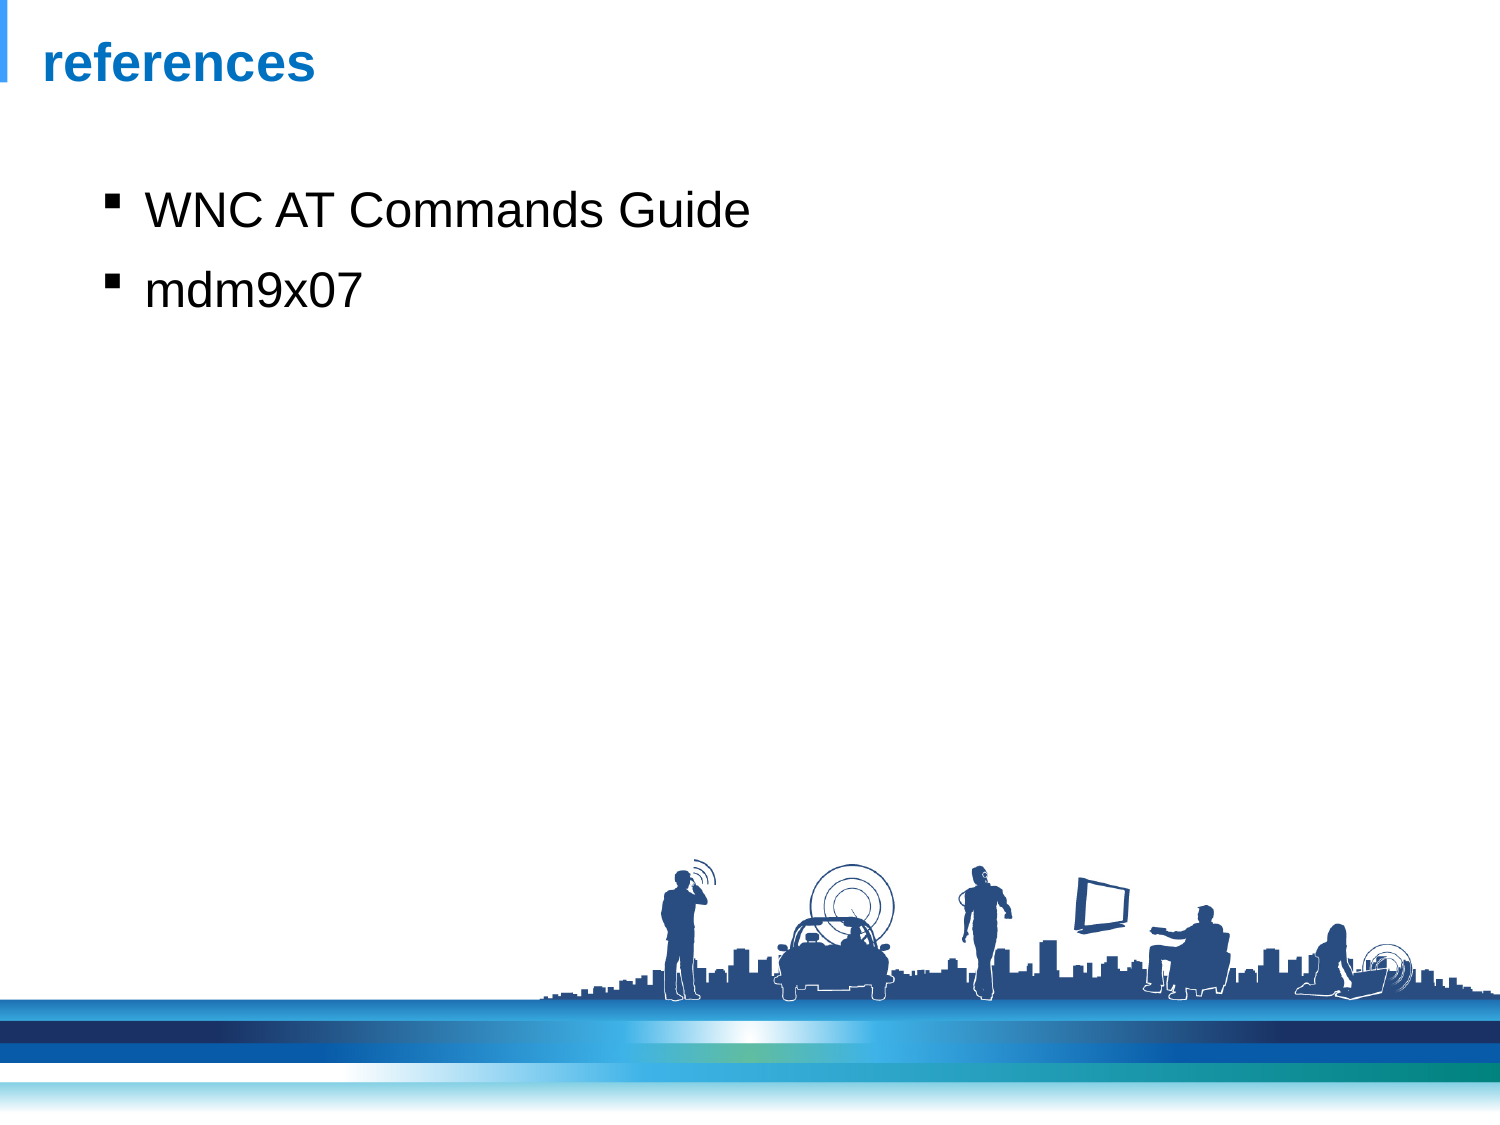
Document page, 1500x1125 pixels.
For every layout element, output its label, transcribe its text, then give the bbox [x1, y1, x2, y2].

title references [41, 26, 1260, 99]
list WNC AT Commands Guide mdm9x07 [100, 177, 1365, 810]
picture [0, 0, 1500, 1125]
